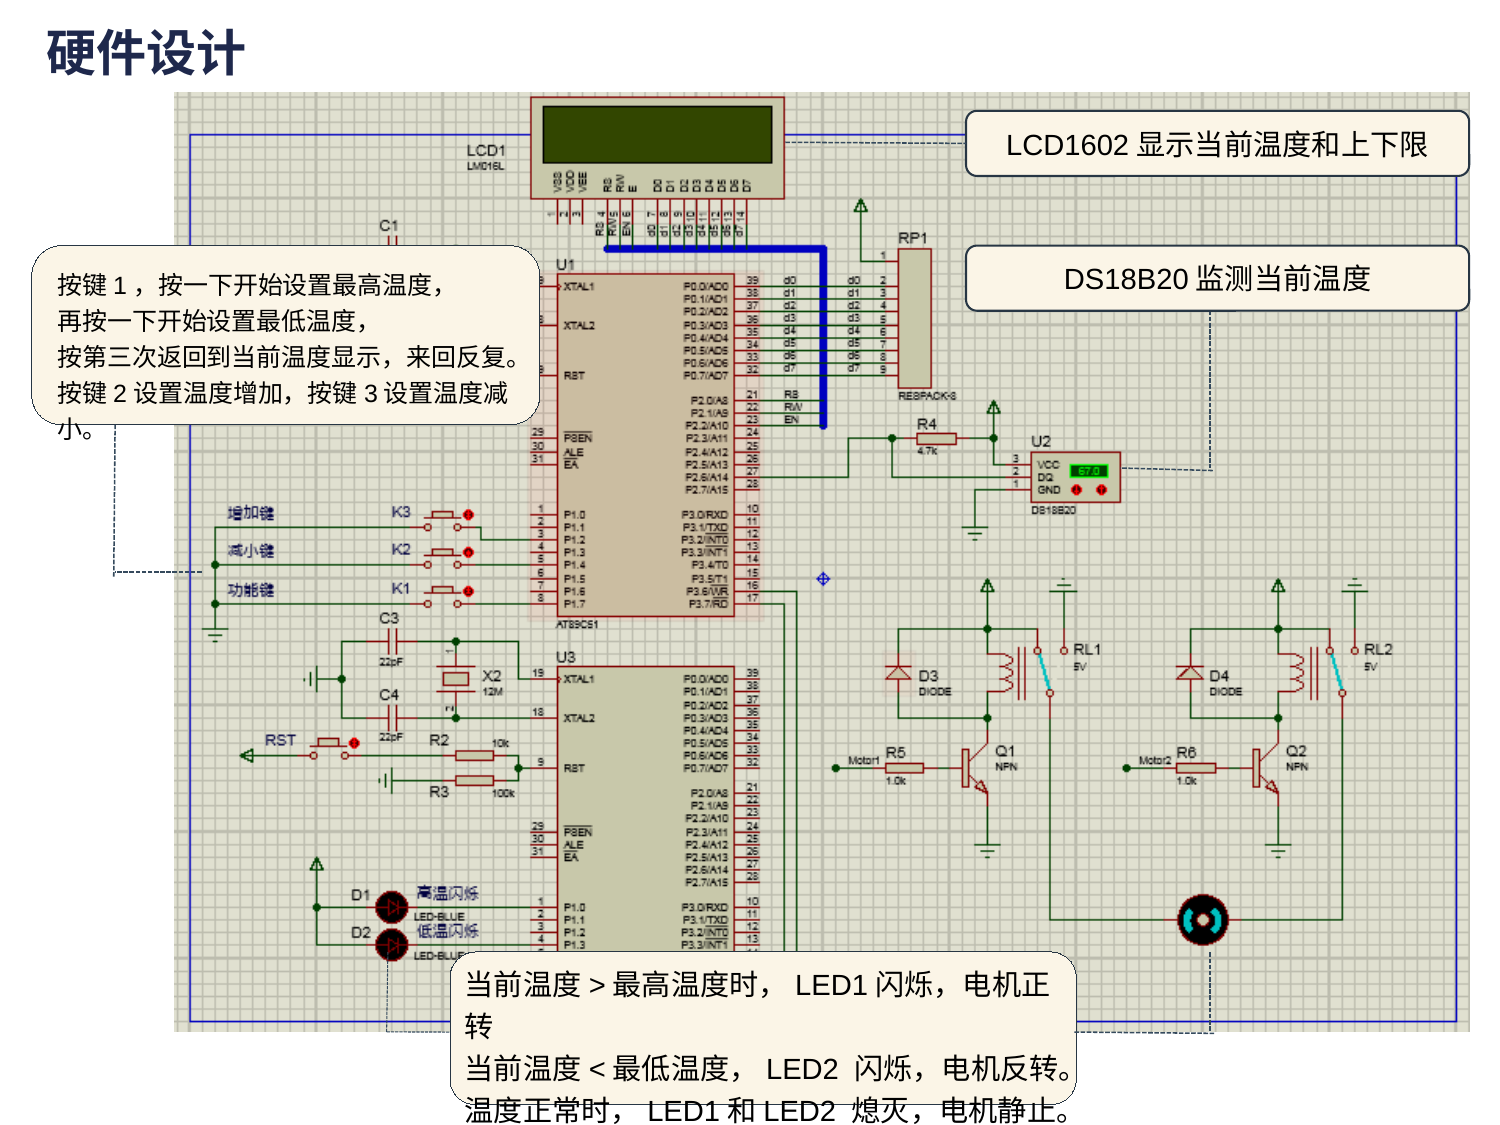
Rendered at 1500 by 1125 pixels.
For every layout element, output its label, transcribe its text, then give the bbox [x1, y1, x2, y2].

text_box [1103, 922, 1185, 1063]
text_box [386, 952, 450, 1032]
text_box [449, 951, 1095, 1105]
text_box 硬件设计 [31, 6, 1326, 105]
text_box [113, 424, 202, 577]
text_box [31, 245, 540, 425]
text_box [1086, 344, 1247, 437]
picture [174, 92, 1470, 1032]
